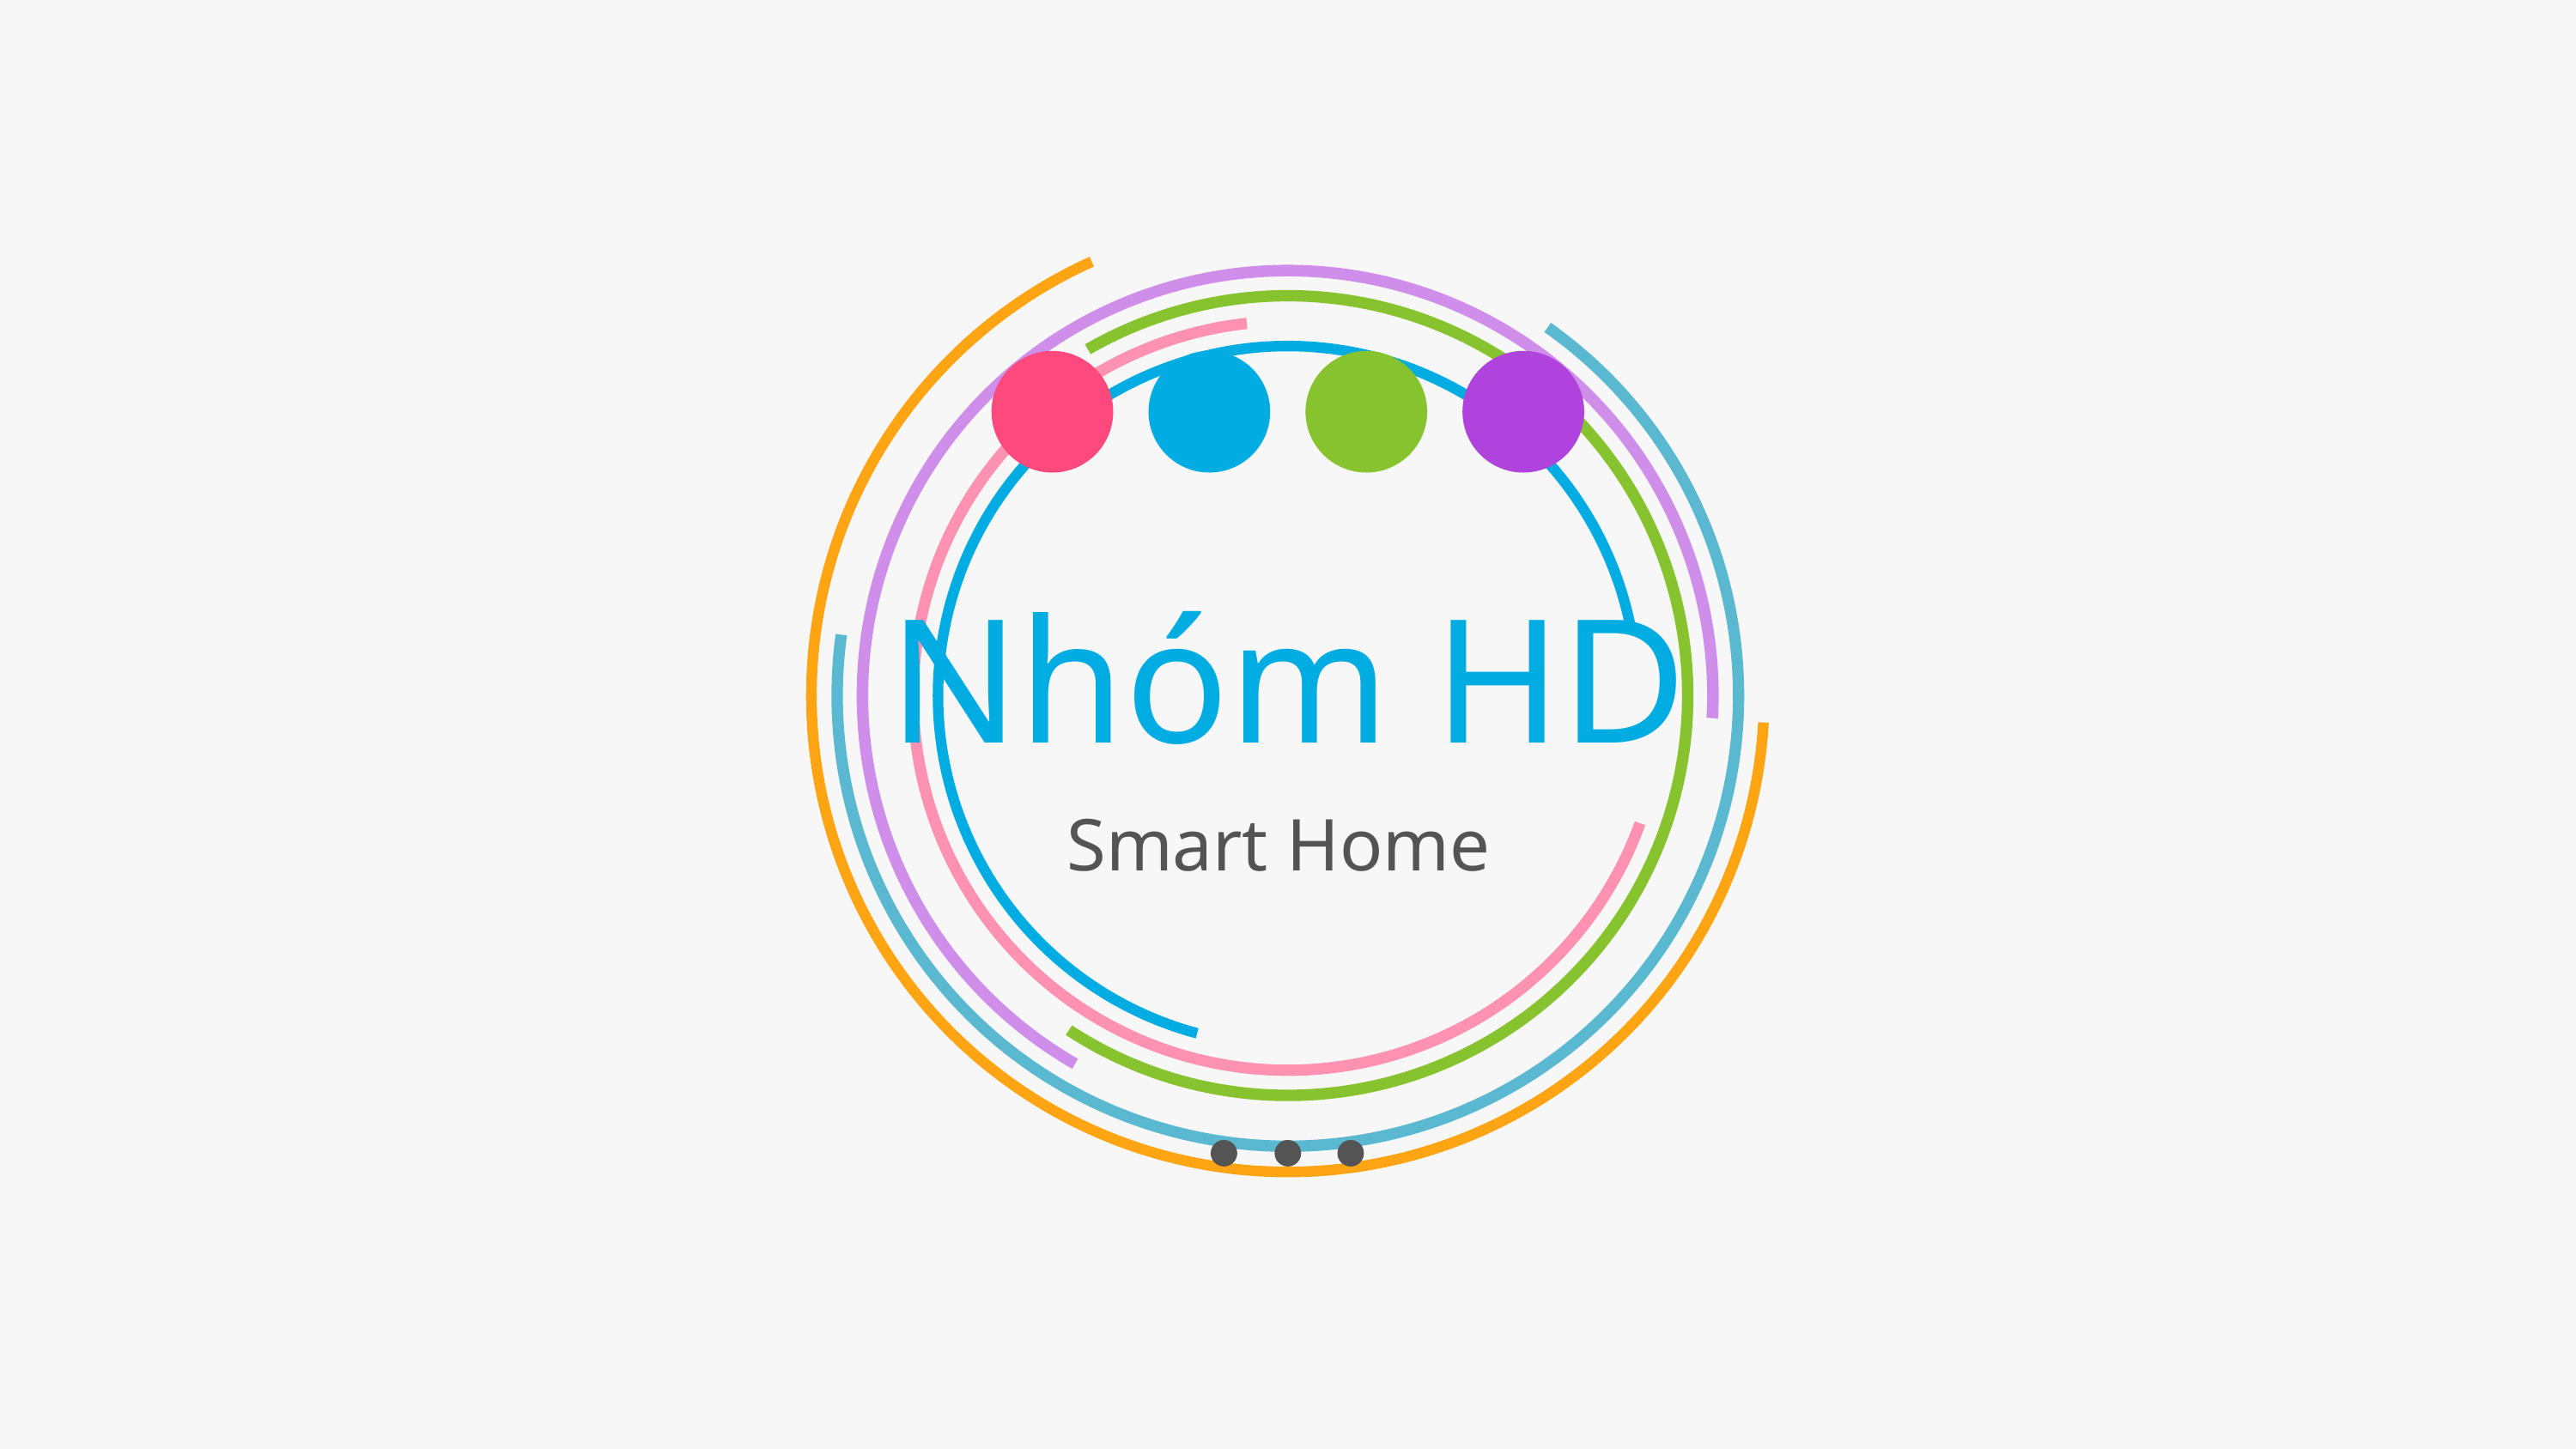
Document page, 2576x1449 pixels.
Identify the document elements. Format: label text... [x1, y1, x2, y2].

list Smart Home [192, 774, 2384, 897]
title Nhóm HD [193, 559, 2383, 774]
